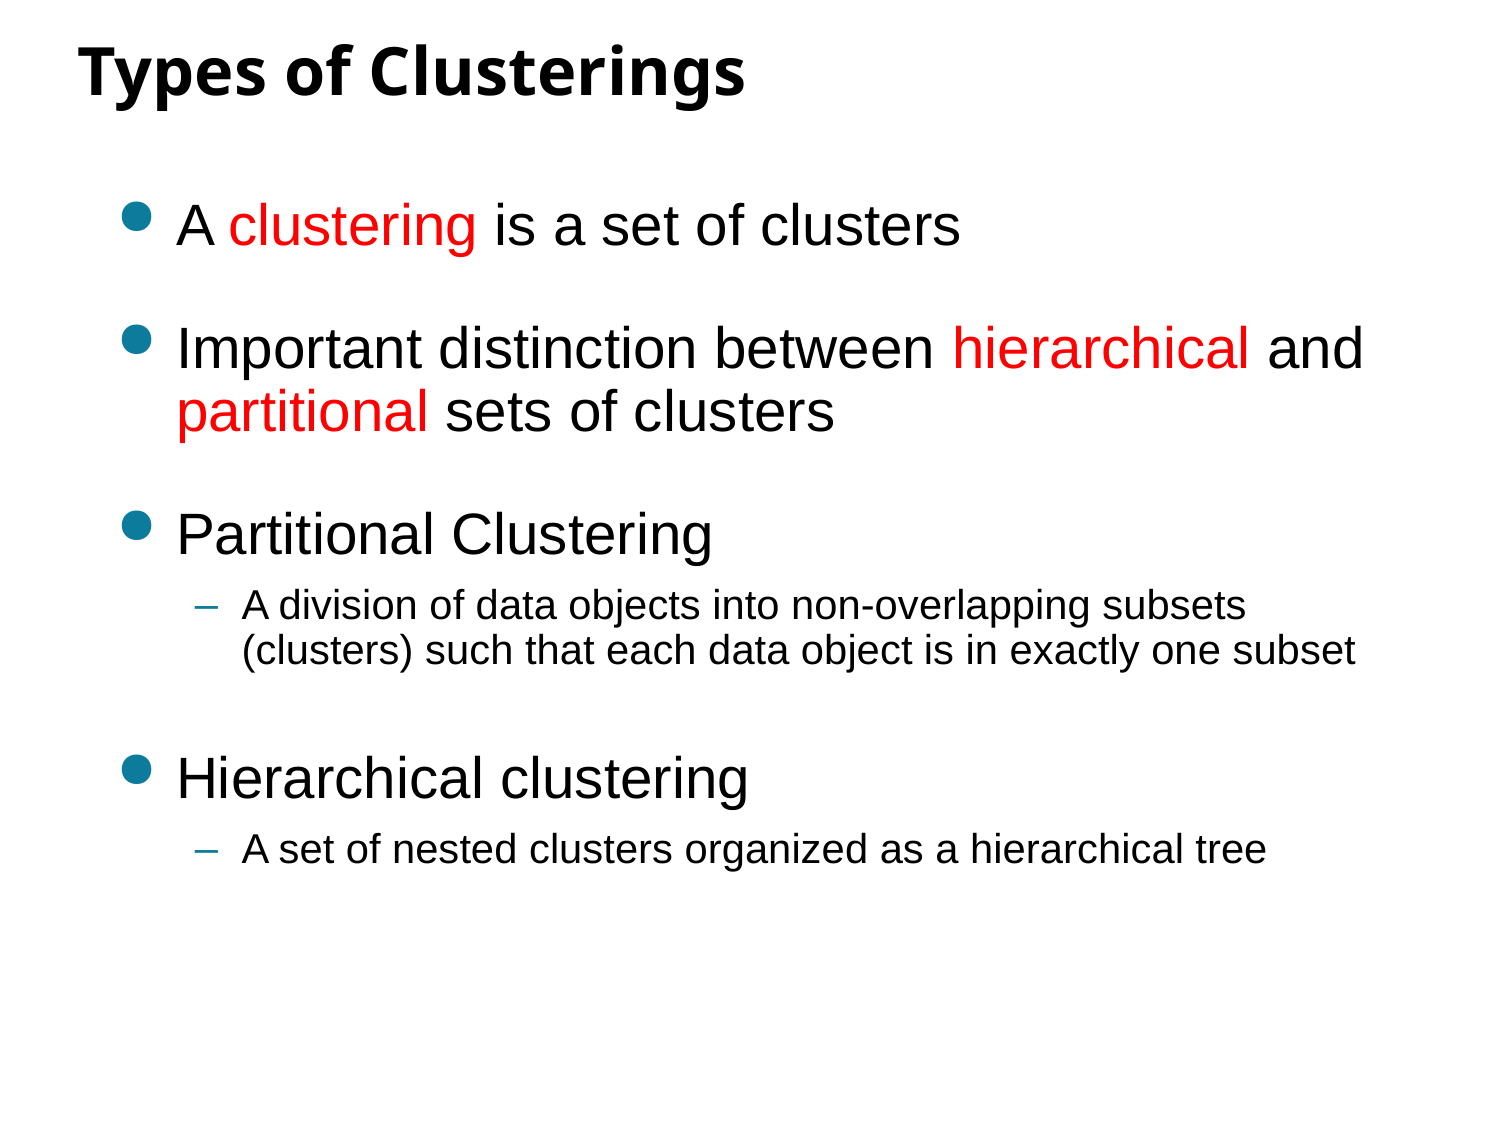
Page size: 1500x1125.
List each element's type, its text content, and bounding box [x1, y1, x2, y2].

list A clustering is a set of clusters Important distinction between hierarchical and partitional sets of clusters Partitional Clustering A division of data objects into non-overlapping subsets (clusters) such that each data object is in exactly one subset Hierarchical clustering A set of nested clusters organized as a hierarchical tree [104, 187, 1418, 1026]
title Types of Clusterings [62, 24, 1421, 116]
